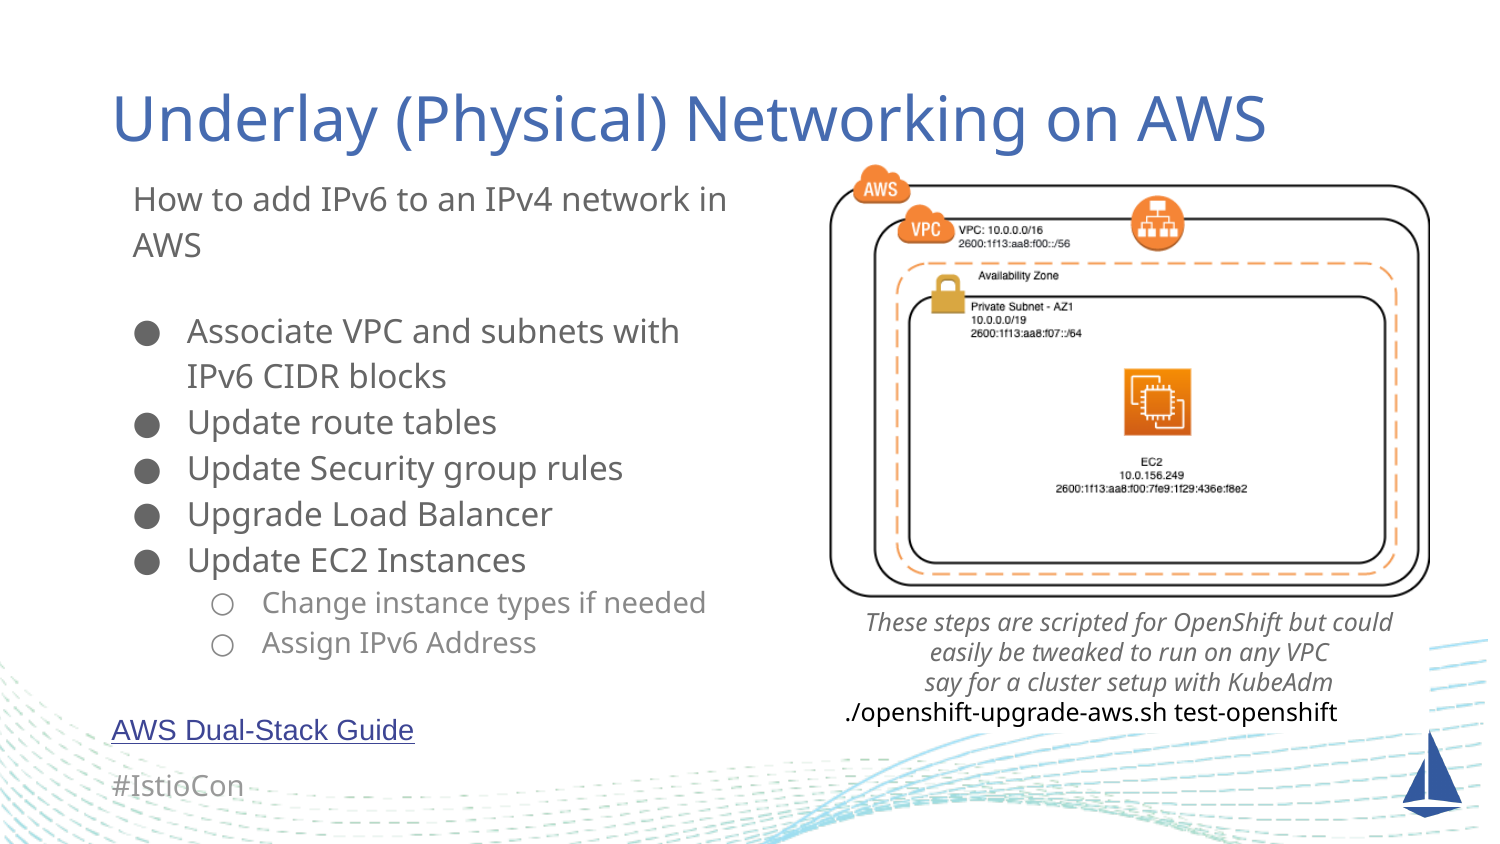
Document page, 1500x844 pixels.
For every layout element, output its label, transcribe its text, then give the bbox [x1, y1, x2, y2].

picture [1402, 728, 1470, 818]
picture [829, 163, 1430, 598]
list How to add IPv6 to an IPv4 network in AWS Associate VPC and subnets with IPv6 CIDR blocks Update route tables Update Security group rules Upgrade Load Balancer Update EC2 Instances Change instance types if needed Assign IPv6 Address [96, 157, 750, 698]
title Underlay (Physical) Networking on AWS [96, 63, 1403, 197]
text_box These steps are scripted for OpenShift but could easily be tweaked to run on any VPC say for a cluster setup with KubeAdm ./openshift-upgrade-aws.sh test-openshift [829, 604, 1430, 734]
text_box AWS Dual-Stack Guide [96, 704, 870, 754]
